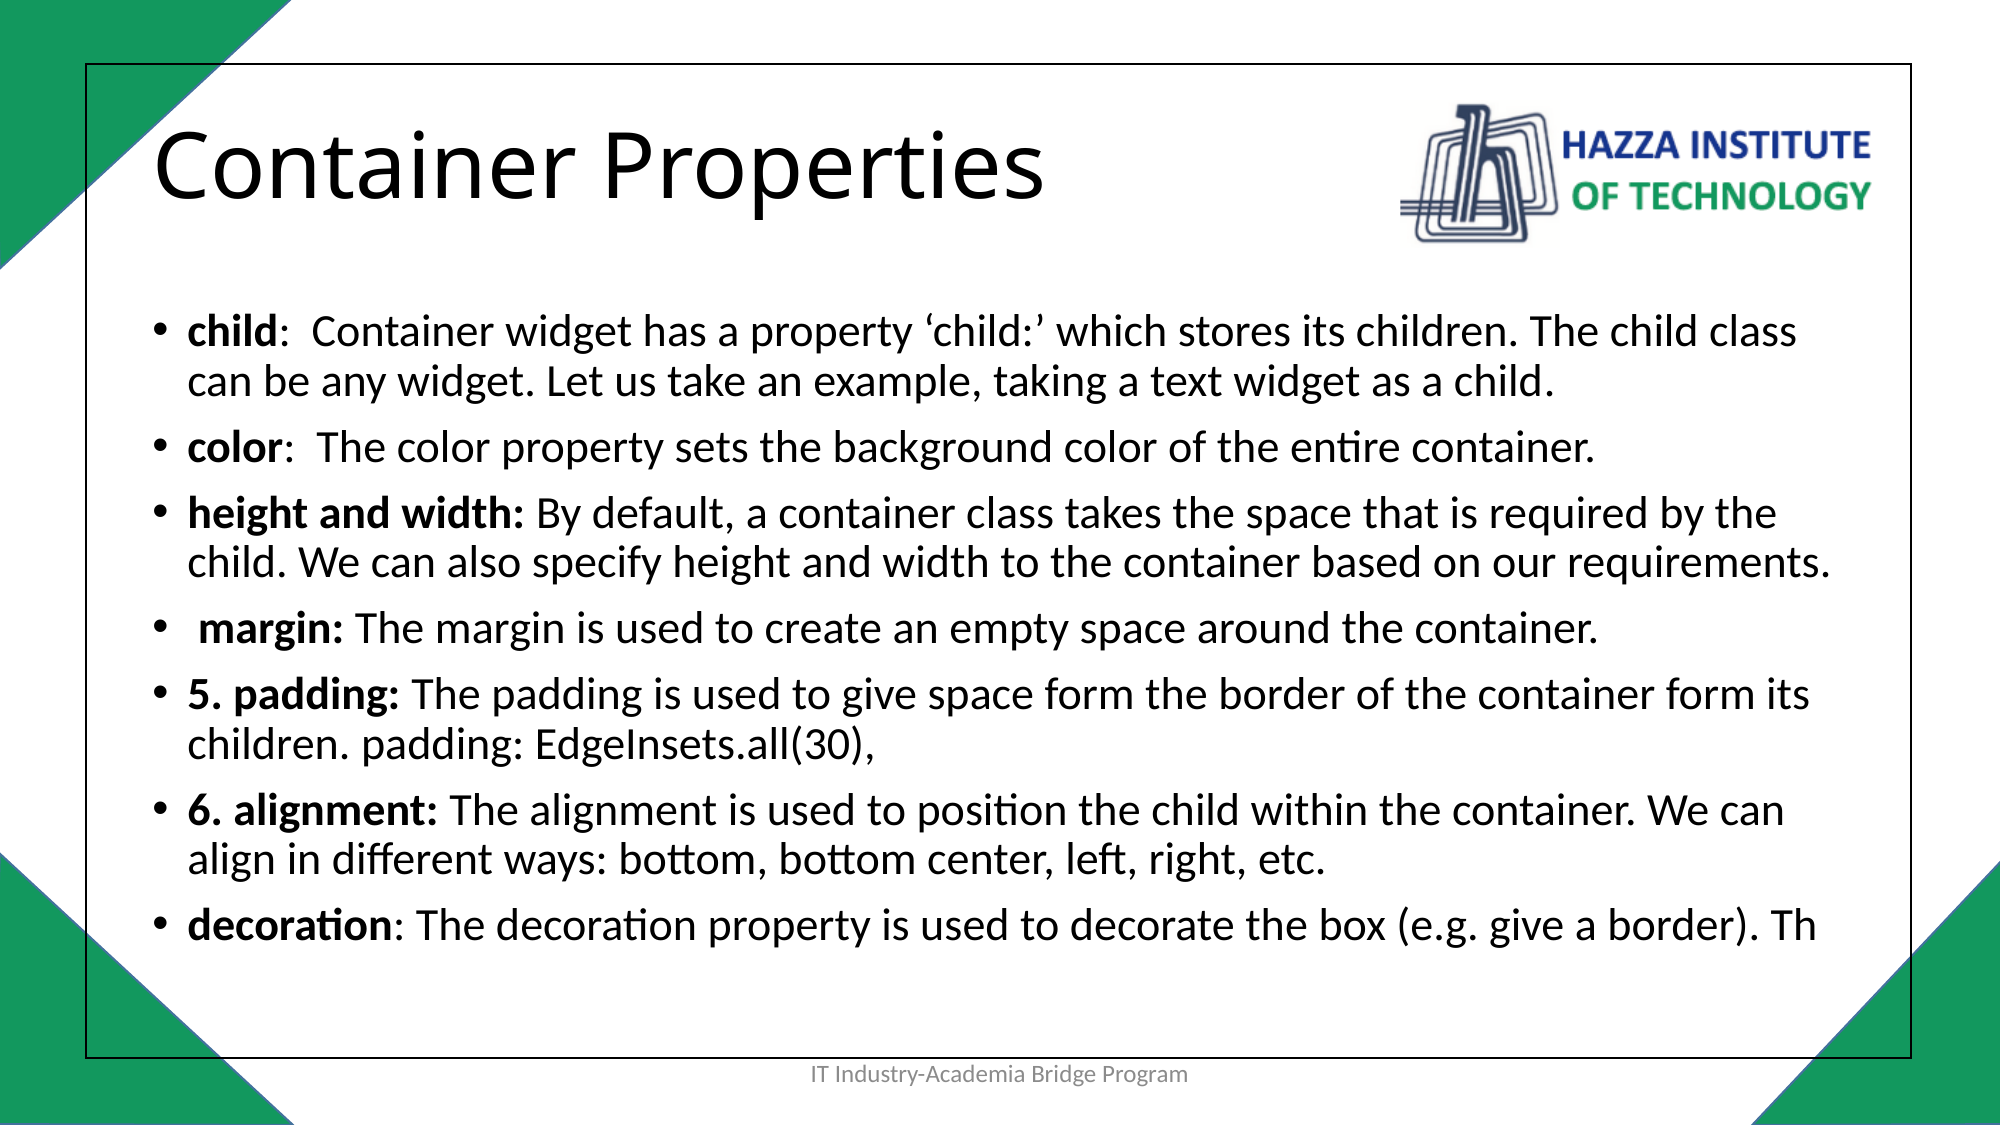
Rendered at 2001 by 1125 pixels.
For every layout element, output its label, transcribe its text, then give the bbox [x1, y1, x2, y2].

list child: Container widget has a property ‘child:’ which stores its children. The child class can be any widget. Let us take an example, taking a text widget as a child. color: The color property sets the background color of the entire container. height and width: By default, a container class takes the space that is required by the child. We can also specify height and width to the container based on our requirements. margin: The margin is used to create an empty space around the container. 5. padding: The padding is used to give space form the border of the container form its children. padding: EdgeInsets.all(30), 6. alignment: The alignment is used to position the child within the container. We can align in different ways: bottom, bottom center, left, right, etc. decoration: The decoration property is used to decorate the box (e.g. give a border). Th [137, 299, 1863, 1014]
text_box [0, 0, 292, 270]
text_box [85, 63, 1912, 1059]
text_box [0, 852, 295, 1125]
title Container Properties [137, 59, 1863, 278]
text_box [1750, 860, 2000, 1125]
footer IT Industry-Academia Bridge Program [662, 1042, 1338, 1103]
picture [1392, 100, 1889, 248]
